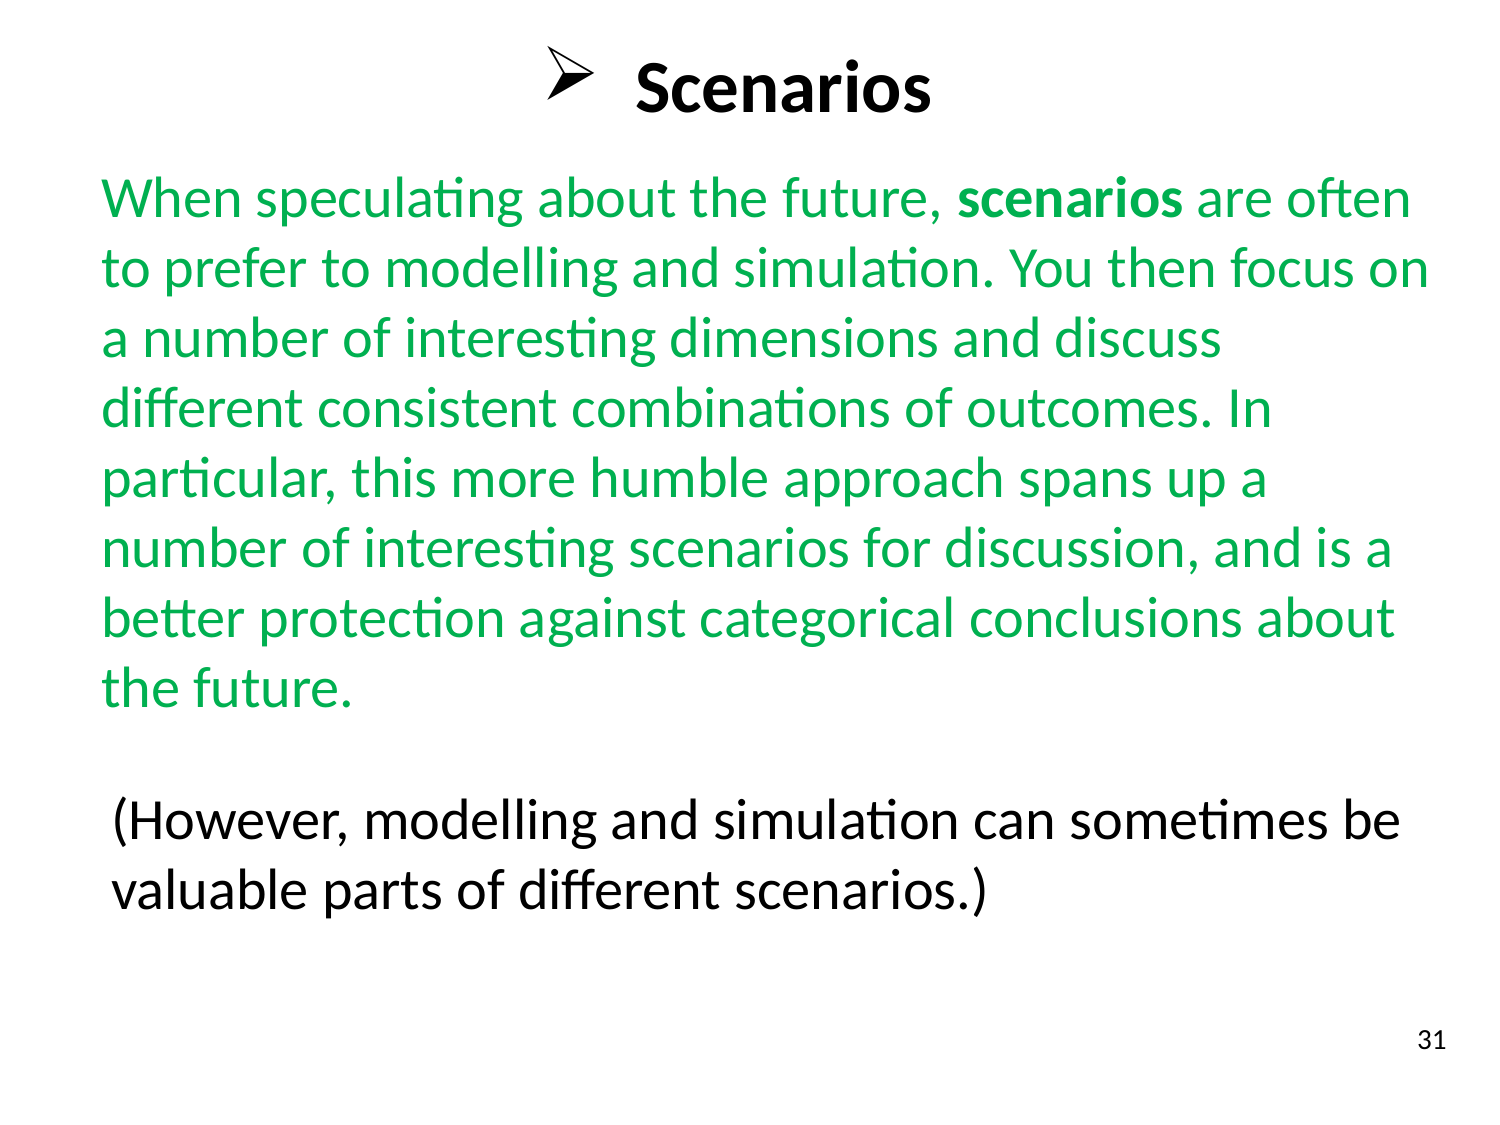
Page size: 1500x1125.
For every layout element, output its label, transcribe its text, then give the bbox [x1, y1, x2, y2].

slide_number 31 [1398, 1000, 1462, 1076]
text_box When speculating about the future, scenarios are often to prefer to modelling and simulation. You then focus on a number of interesting dimensions and discuss different consistent combinations of outcomes. In particular, this more humble approach spans up a number of interesting scenarios for discussion, and is a better protection against categorical conclusions about the future. [86, 151, 1450, 727]
text_box (However, modelling and simulation can sometimes be valuable parts of different scenarios.) [96, 773, 1445, 929]
text_box Scenarios [135, 29, 1339, 135]
